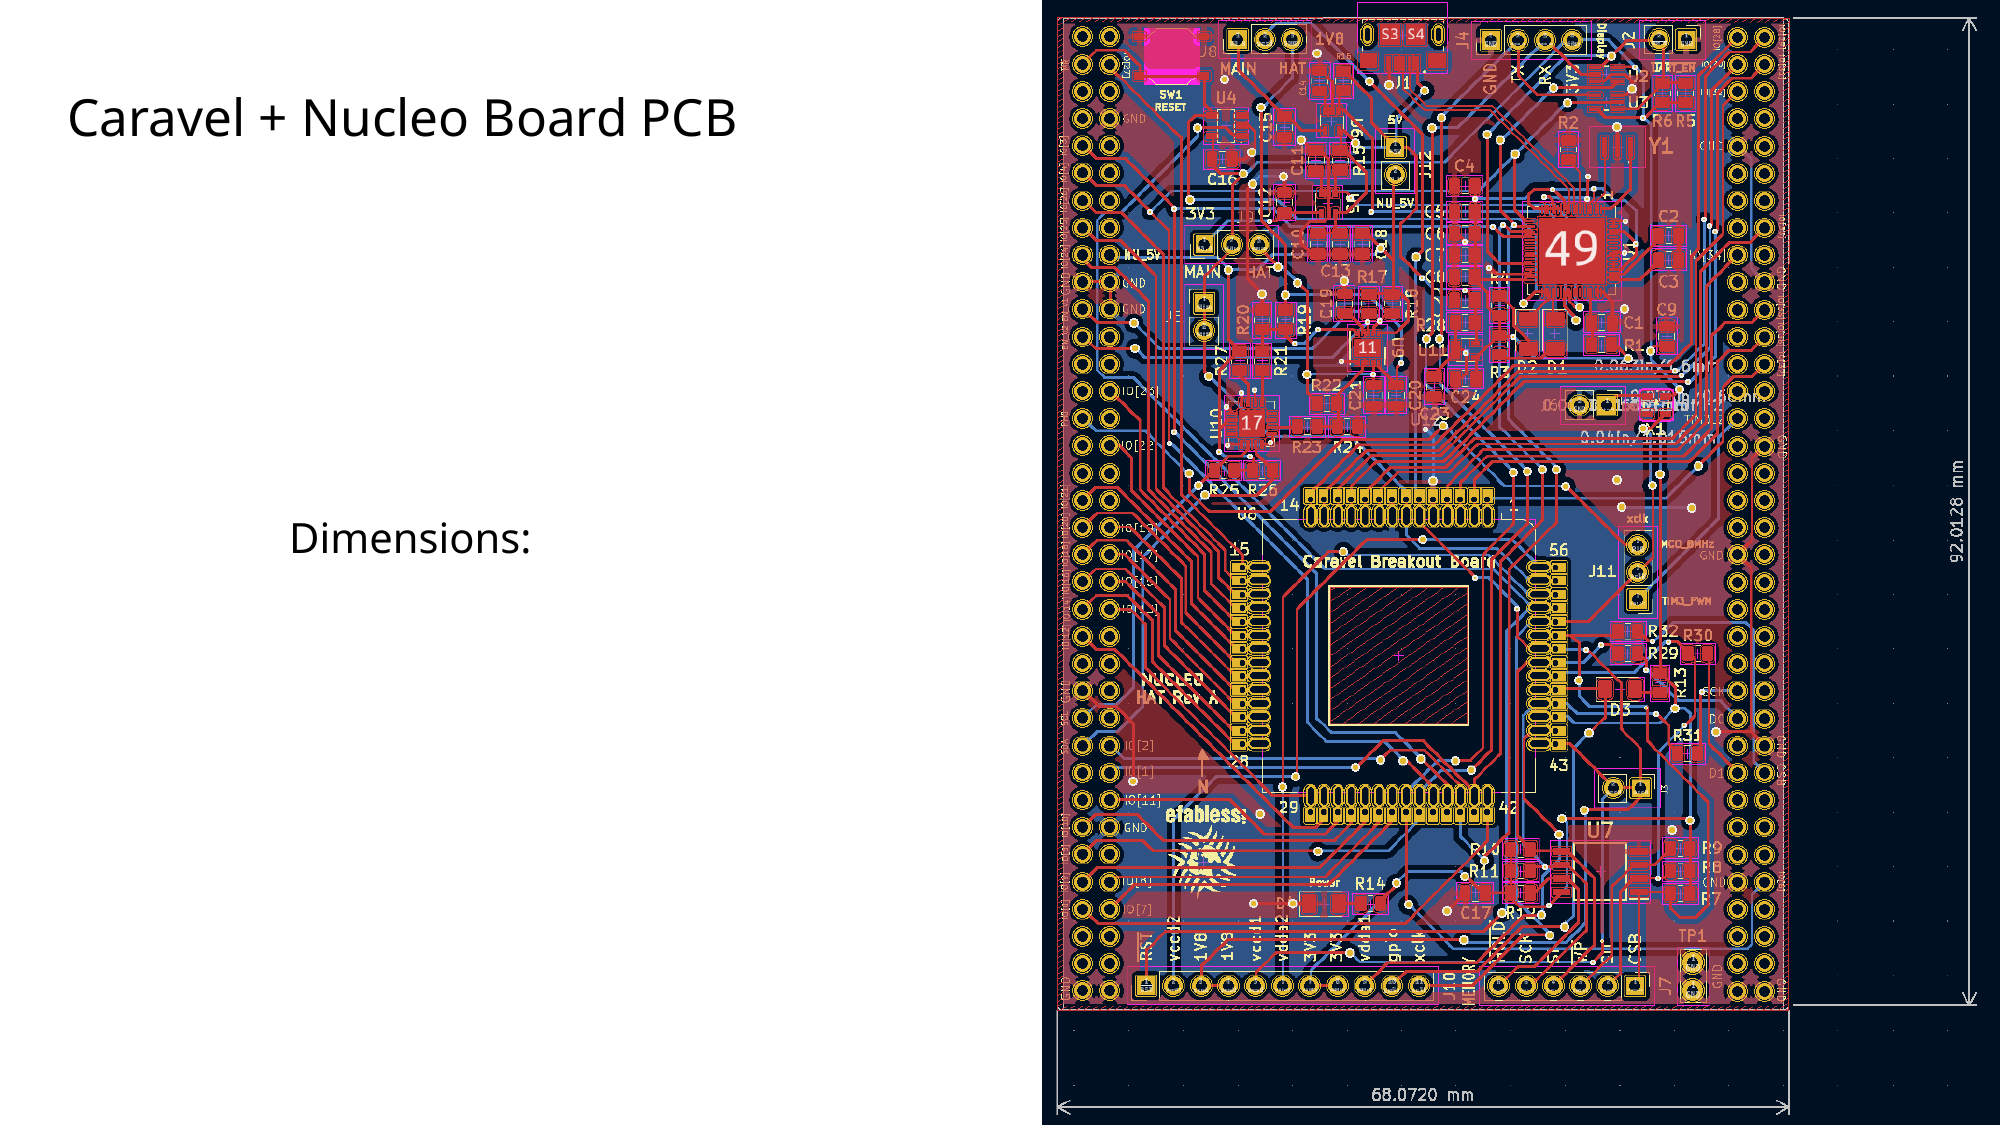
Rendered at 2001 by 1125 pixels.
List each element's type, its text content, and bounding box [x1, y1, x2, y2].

picture [1042, 0, 2000, 1125]
title Caravel + Nucleo Board PCB [48, 65, 757, 174]
